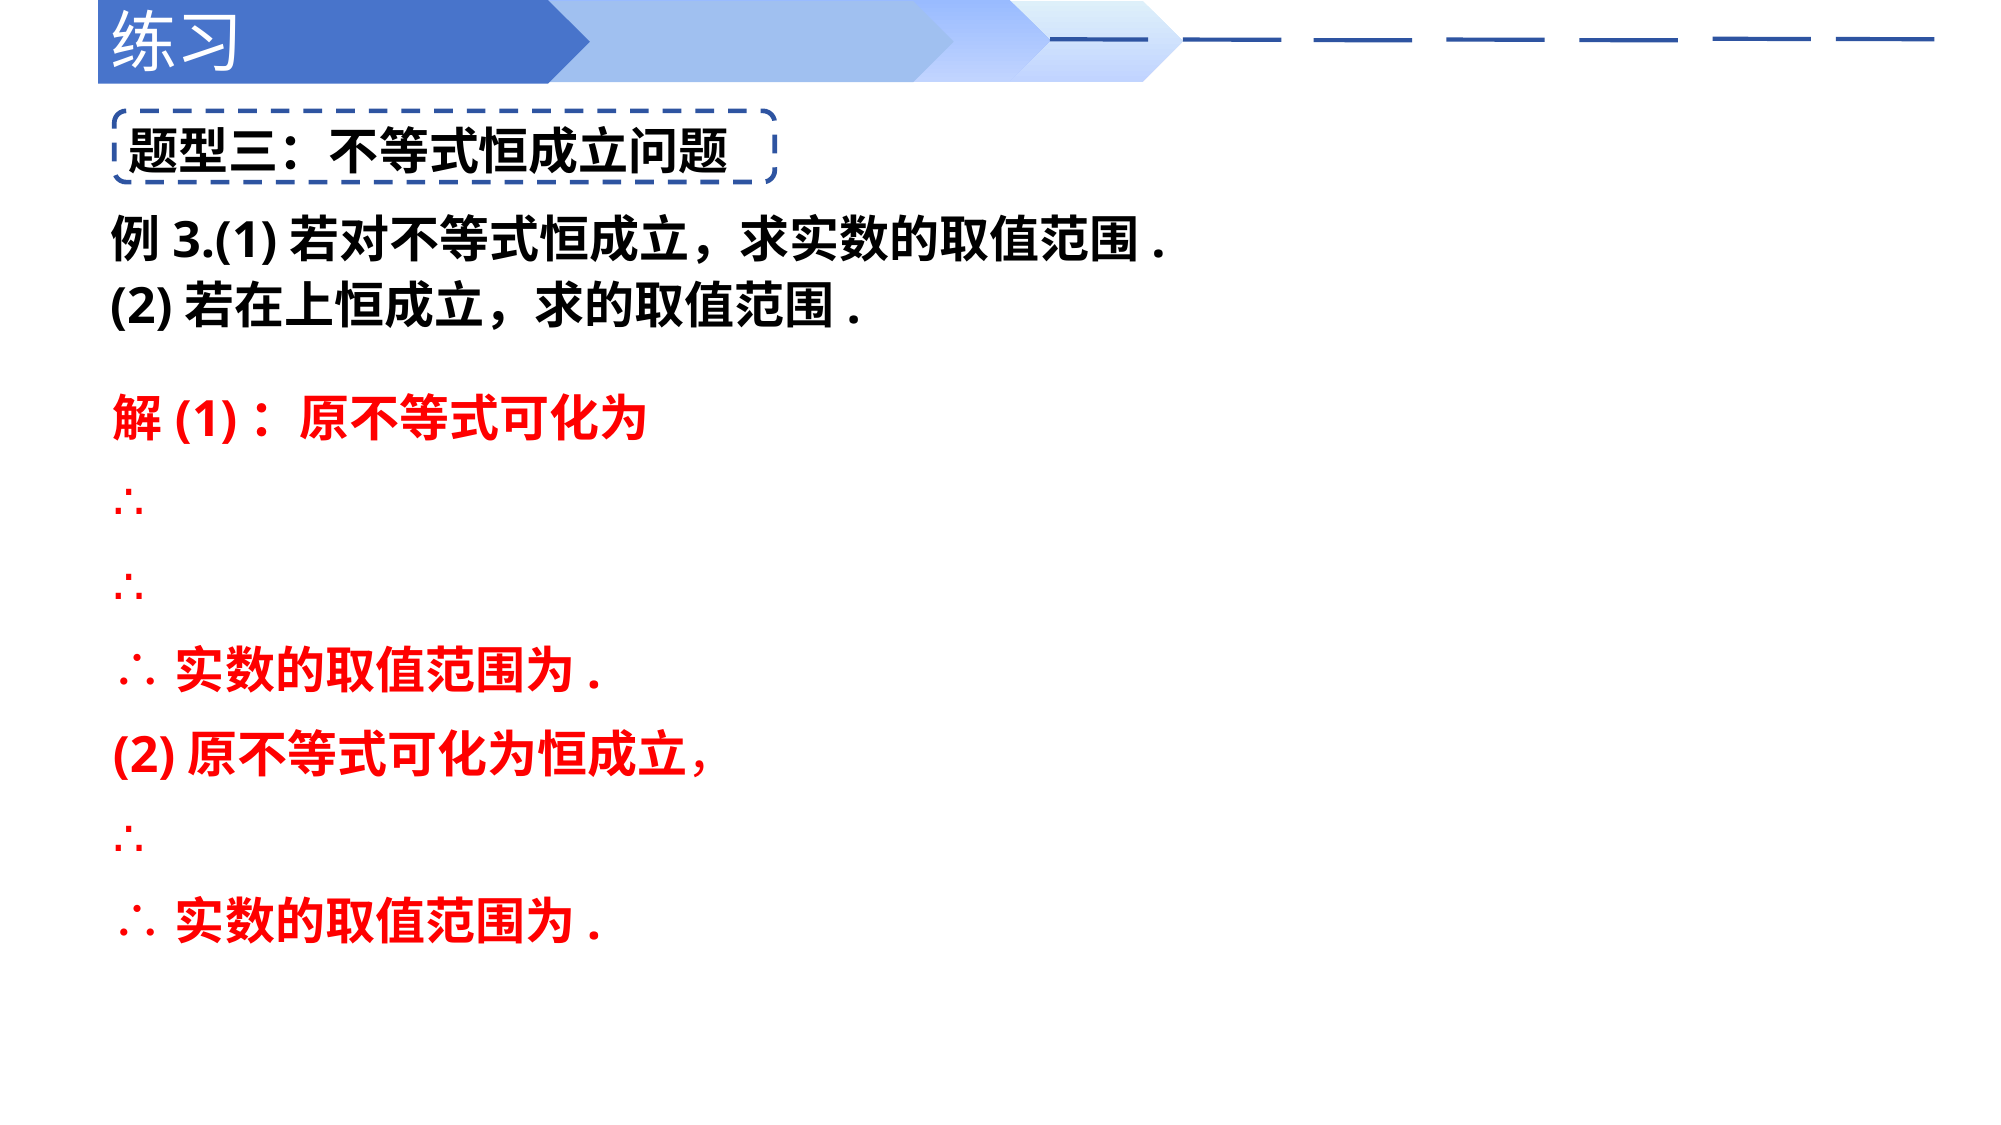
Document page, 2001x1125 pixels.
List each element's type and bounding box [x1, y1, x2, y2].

text_box [94, 0, 1935, 89]
text_box [113, 110, 1223, 188]
